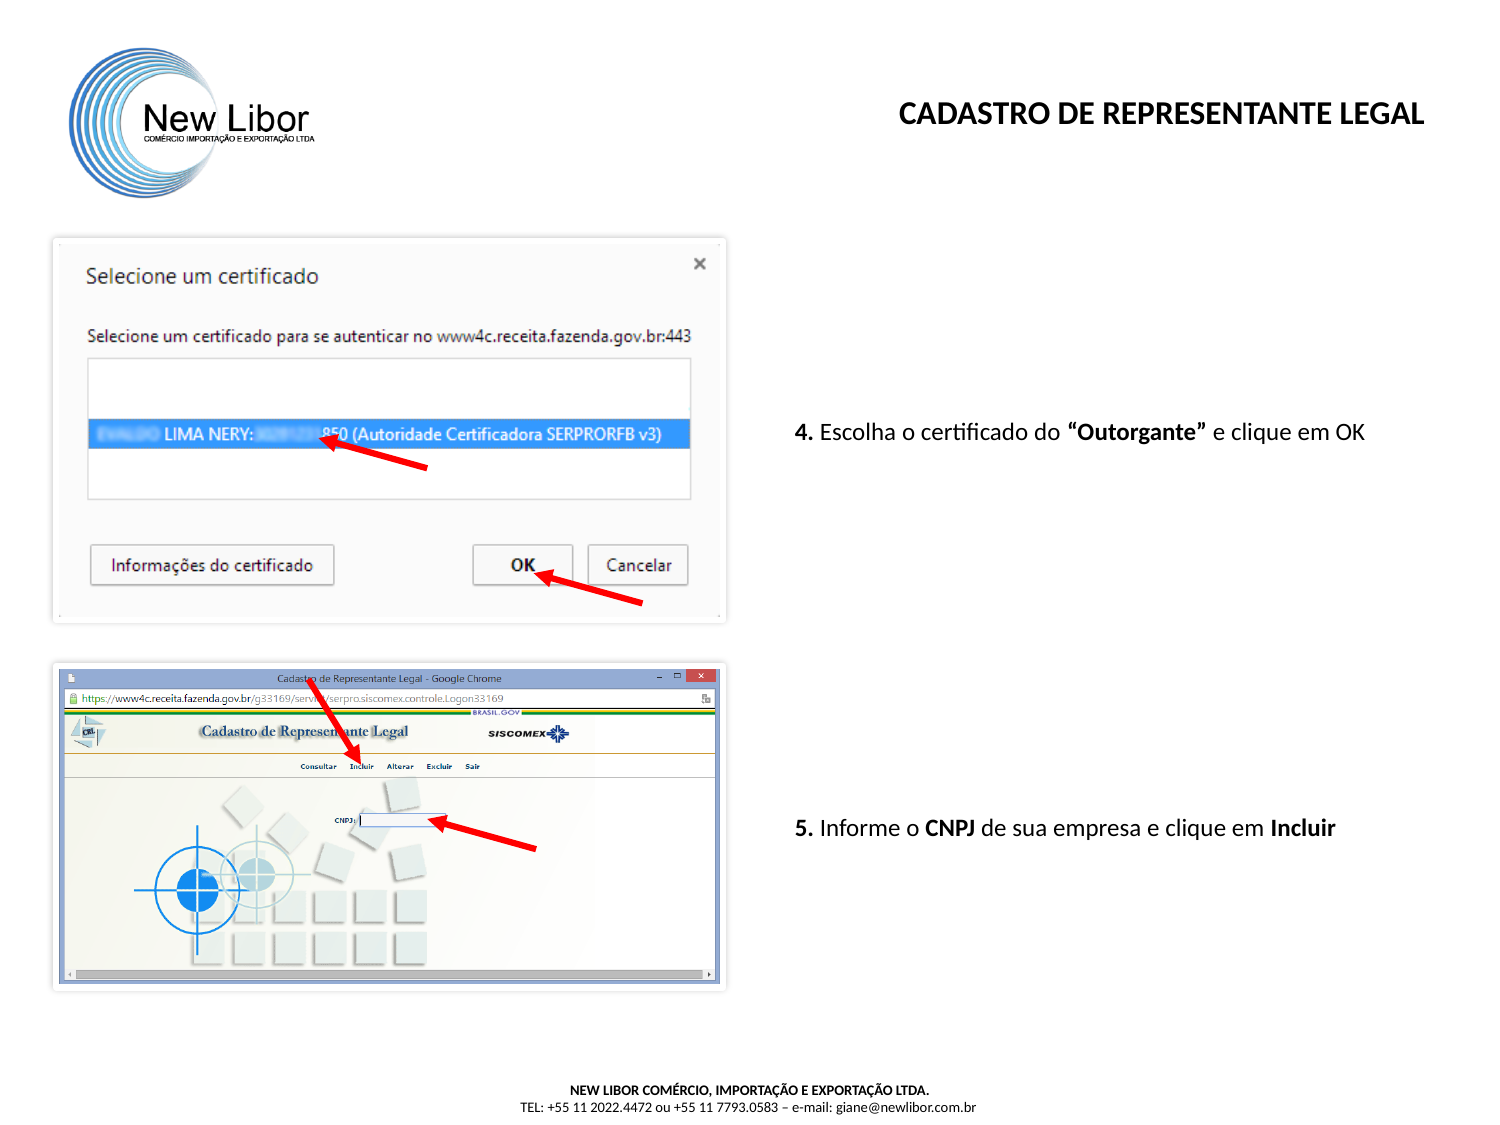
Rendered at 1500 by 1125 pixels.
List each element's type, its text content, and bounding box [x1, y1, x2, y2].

text_box 5. Informe o CNPJ de sua empresa e clique em Incluir [779, 803, 1441, 849]
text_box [427, 818, 537, 850]
picture [59, 669, 720, 985]
text_box 4. Escolha o certificado do “Outorgante” e clique em OK [779, 407, 1441, 453]
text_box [308, 679, 362, 765]
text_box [533, 573, 643, 604]
picture [59, 244, 720, 617]
picture [59, 44, 319, 201]
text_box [318, 438, 428, 469]
text_box CADASTRO DE REPRESENTANTE LEGAL [319, 83, 1441, 139]
text_box NEW LIBOR COMÉRCIO, IMPORTAÇÃO E EXPORTAÇÃO LTDA. TEL: +55 11 2022.4472 ou +55 11 7793.0583 – e-mail: giane@newlibor.com.br [0, 1073, 1500, 1123]
